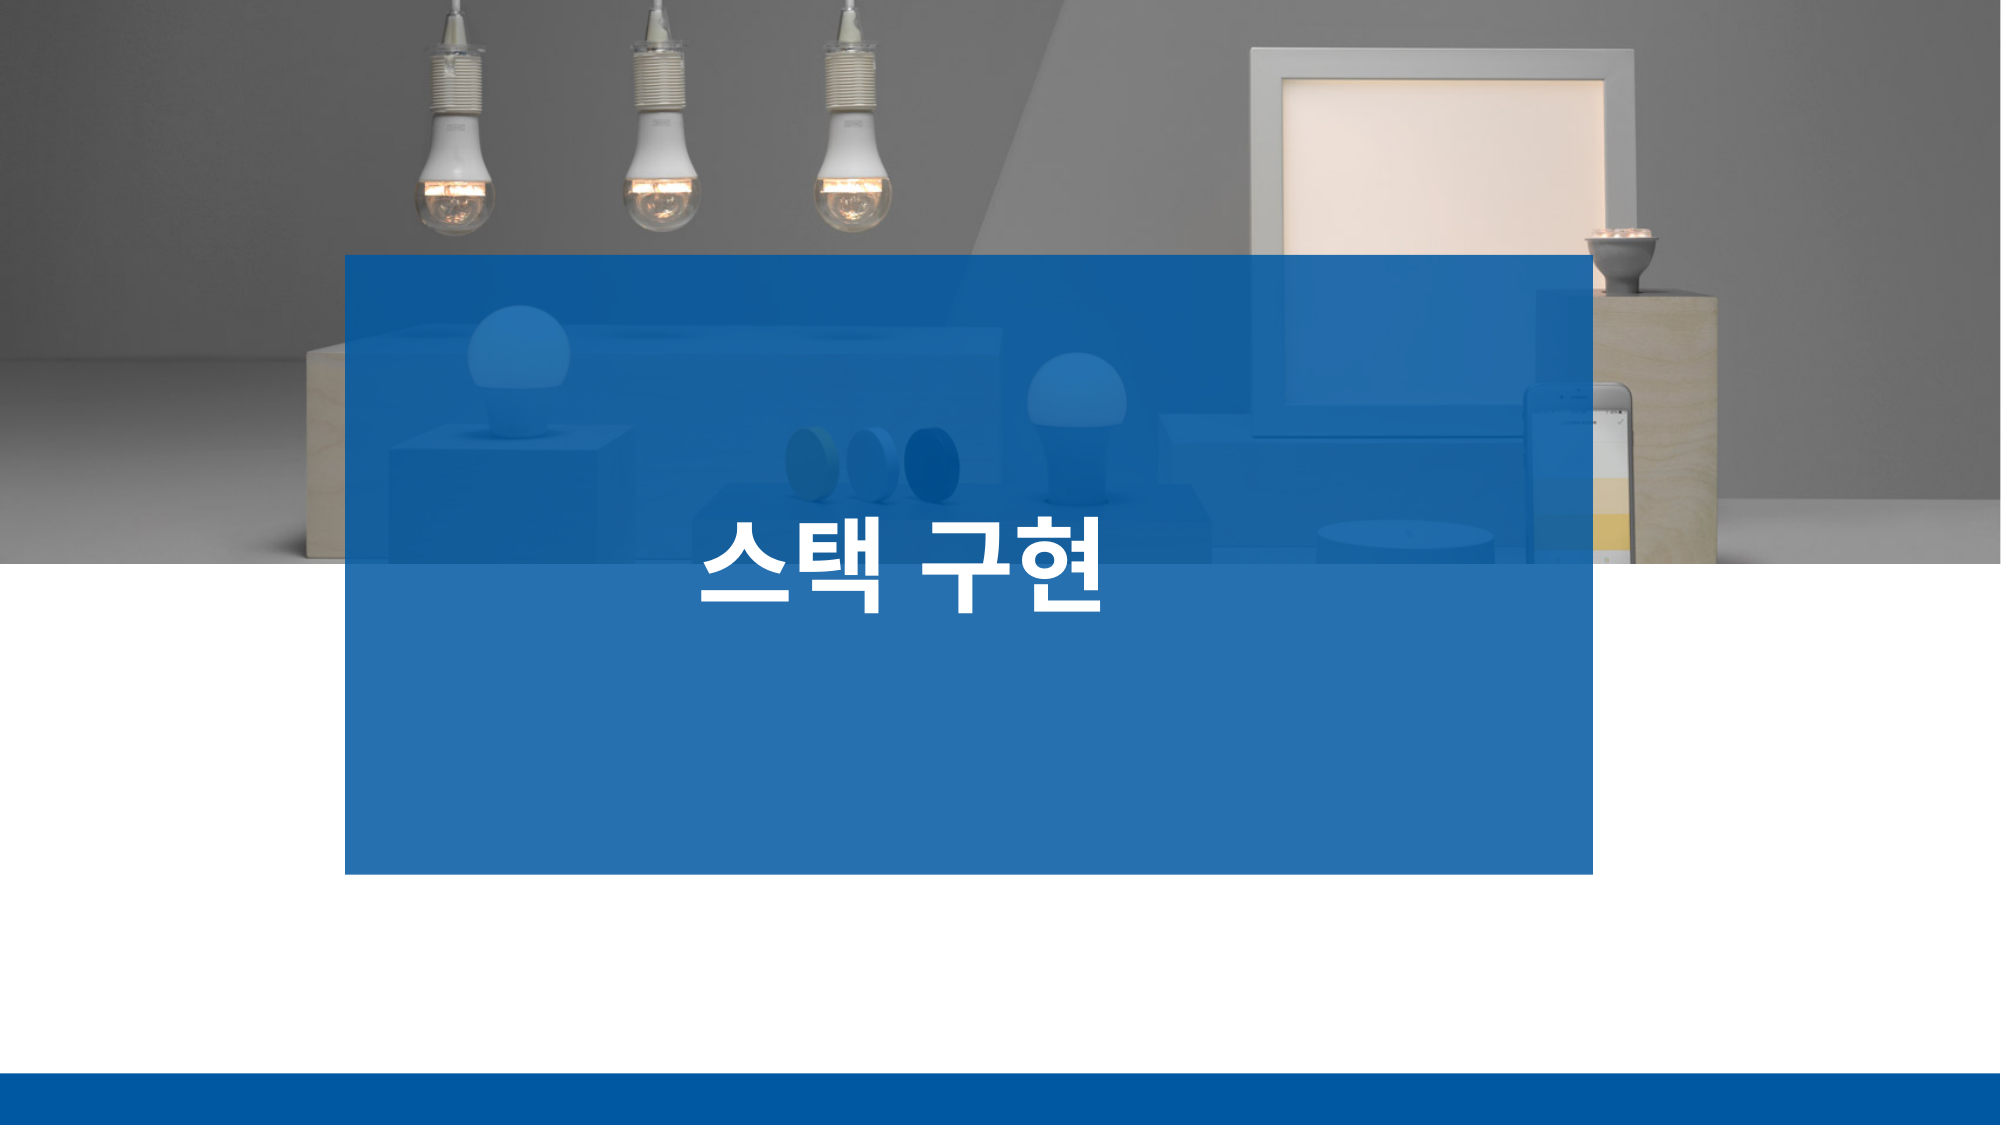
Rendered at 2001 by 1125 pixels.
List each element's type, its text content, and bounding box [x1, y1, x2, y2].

picture [0, 0, 2001, 564]
text_box [0, 1072, 2000, 1125]
text_box [344, 564, 1594, 876]
text_box 스택 구현 [682, 564, 1289, 633]
